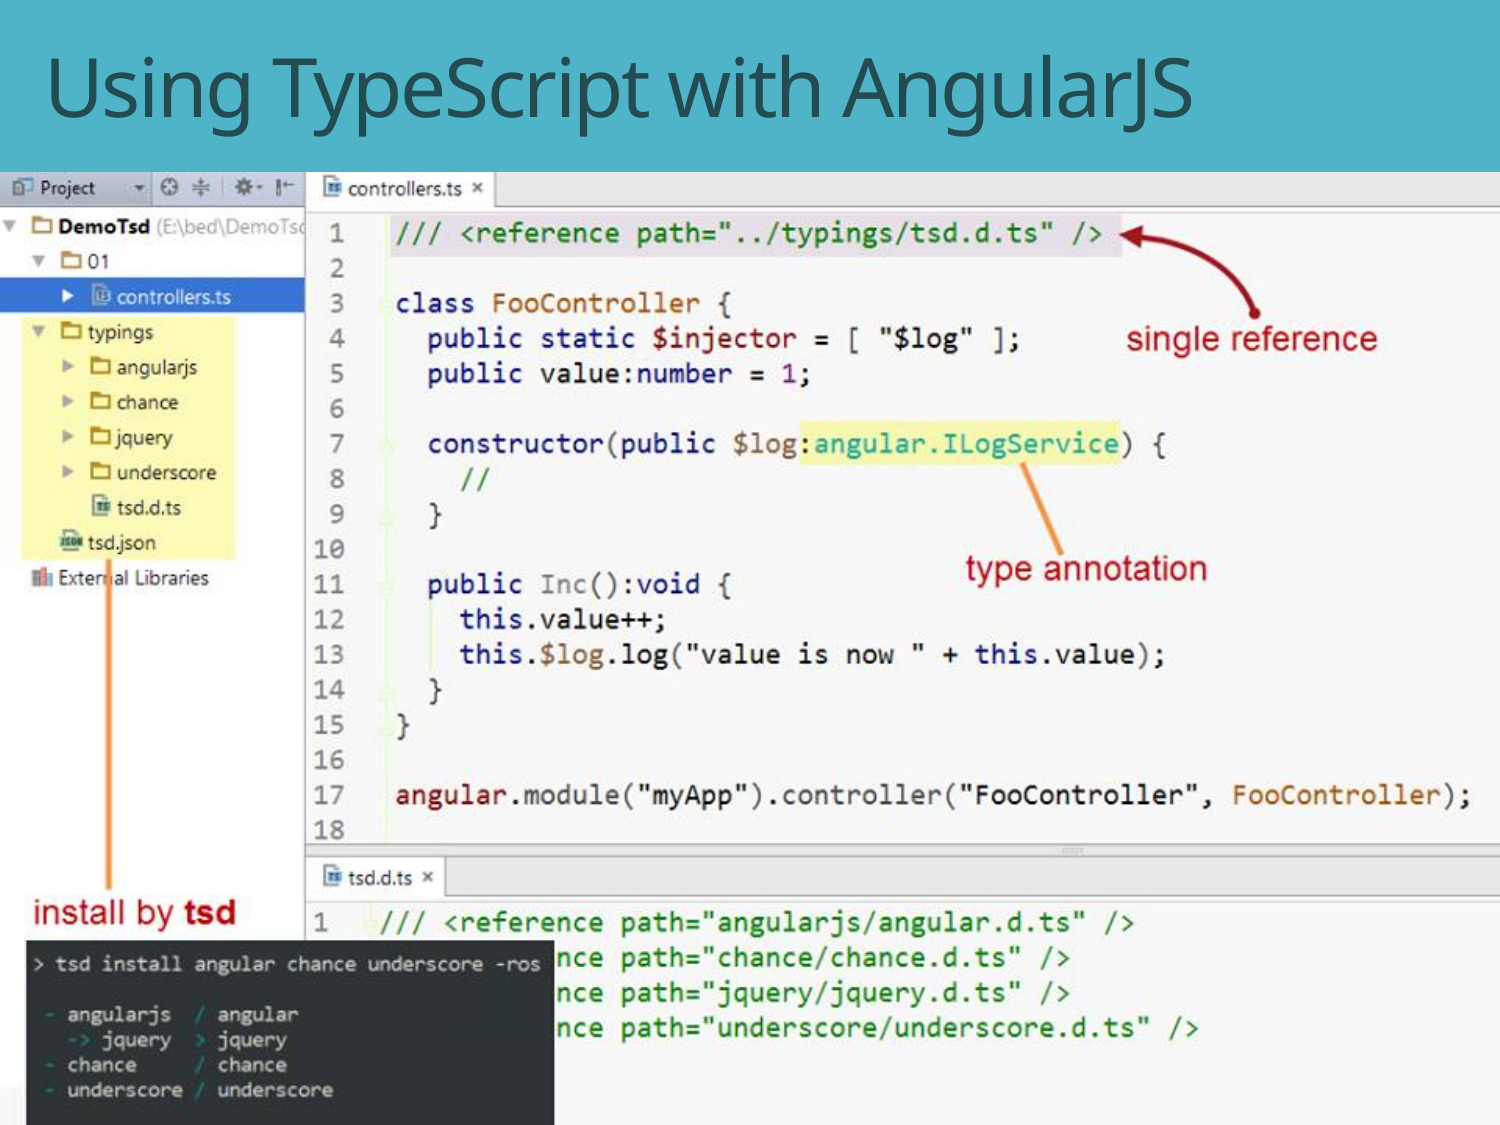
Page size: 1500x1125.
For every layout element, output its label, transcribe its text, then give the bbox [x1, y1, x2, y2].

title Using TypeScript with AngularJS [29, 9, 1355, 171]
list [0, 171, 1500, 1125]
